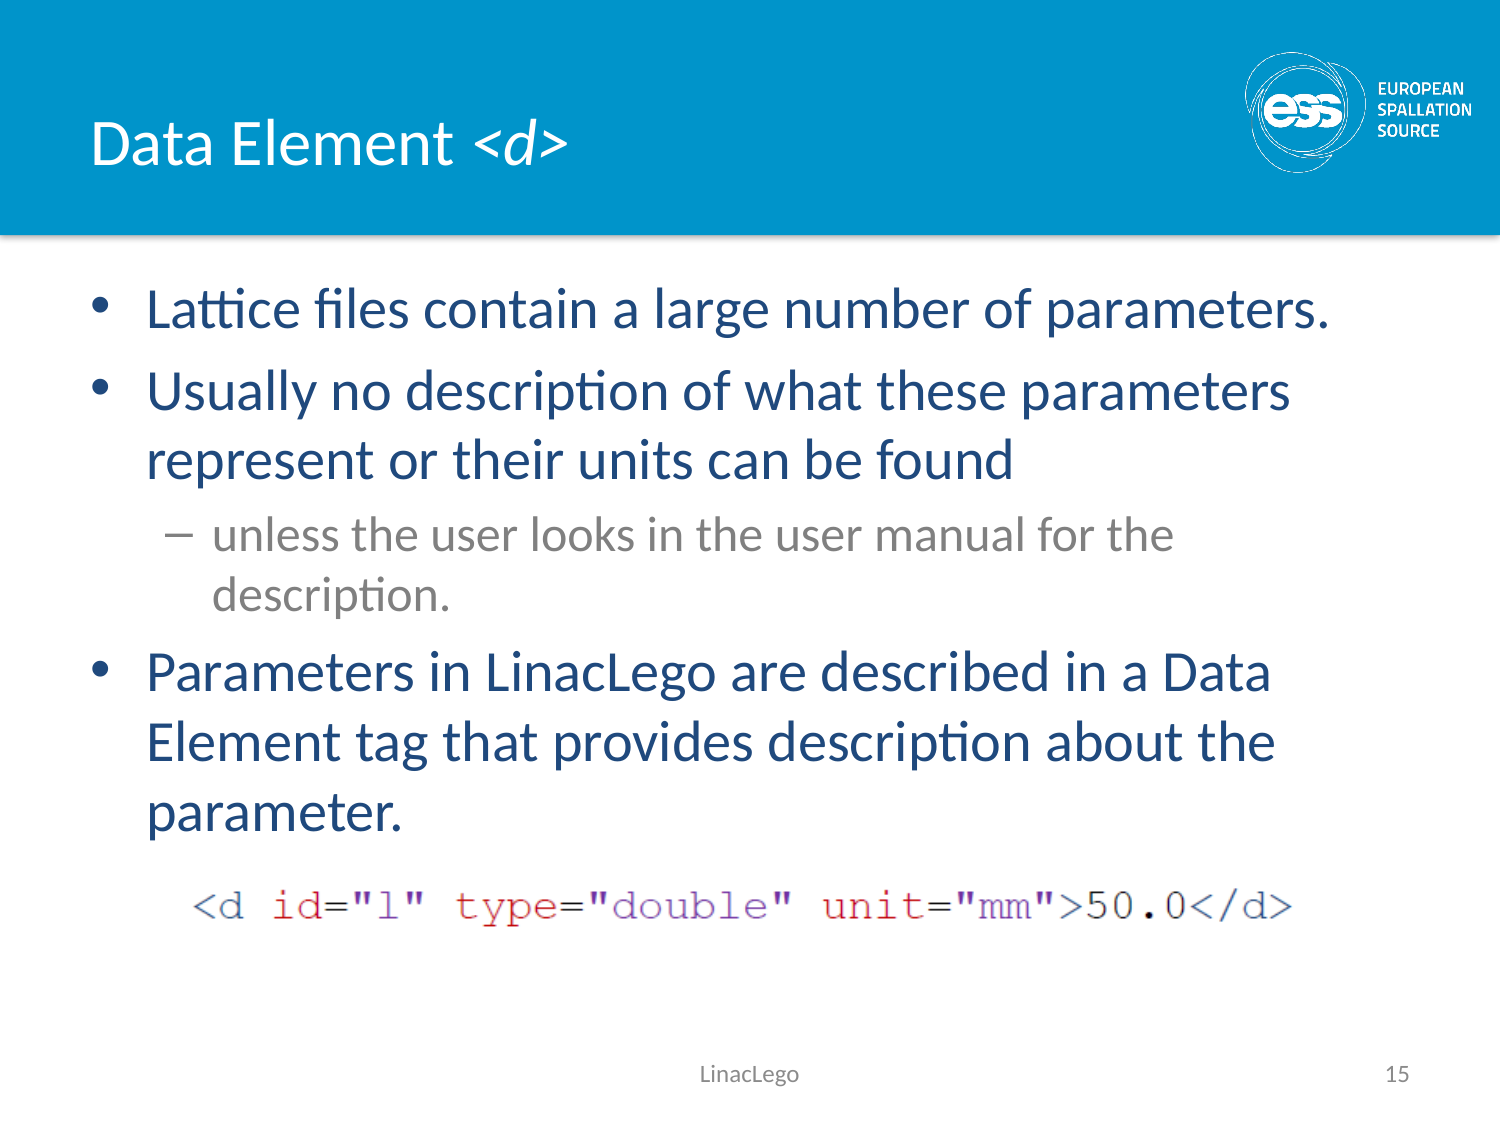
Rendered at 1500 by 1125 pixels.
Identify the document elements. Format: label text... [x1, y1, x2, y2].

picture [1418, 104, 1423, 115]
picture [1436, 104, 1444, 115]
picture [1454, 83, 1458, 94]
picture [1389, 104, 1393, 115]
picture [1409, 104, 1415, 115]
picture [1423, 83, 1430, 94]
footer LinacLego [431, 1042, 1069, 1103]
picture [1443, 86, 1450, 93]
picture [1398, 109, 1406, 115]
slide_number 15 [1074, 1042, 1425, 1103]
picture [1379, 83, 1385, 94]
picture [1422, 125, 1428, 134]
picture [1400, 83, 1407, 94]
title Data Element <d> [75, 45, 1247, 233]
list Lattice files contain a large number of parameters. Usually no description of what these parameters represent or their units can be found unless the user looks in the user manual for the description. Parameters in LinacLego are described in a Data Element tag that provides description about the parameter. [75, 262, 1425, 1005]
picture [1432, 125, 1438, 136]
picture [159, 857, 1315, 971]
picture [1264, 94, 1342, 127]
